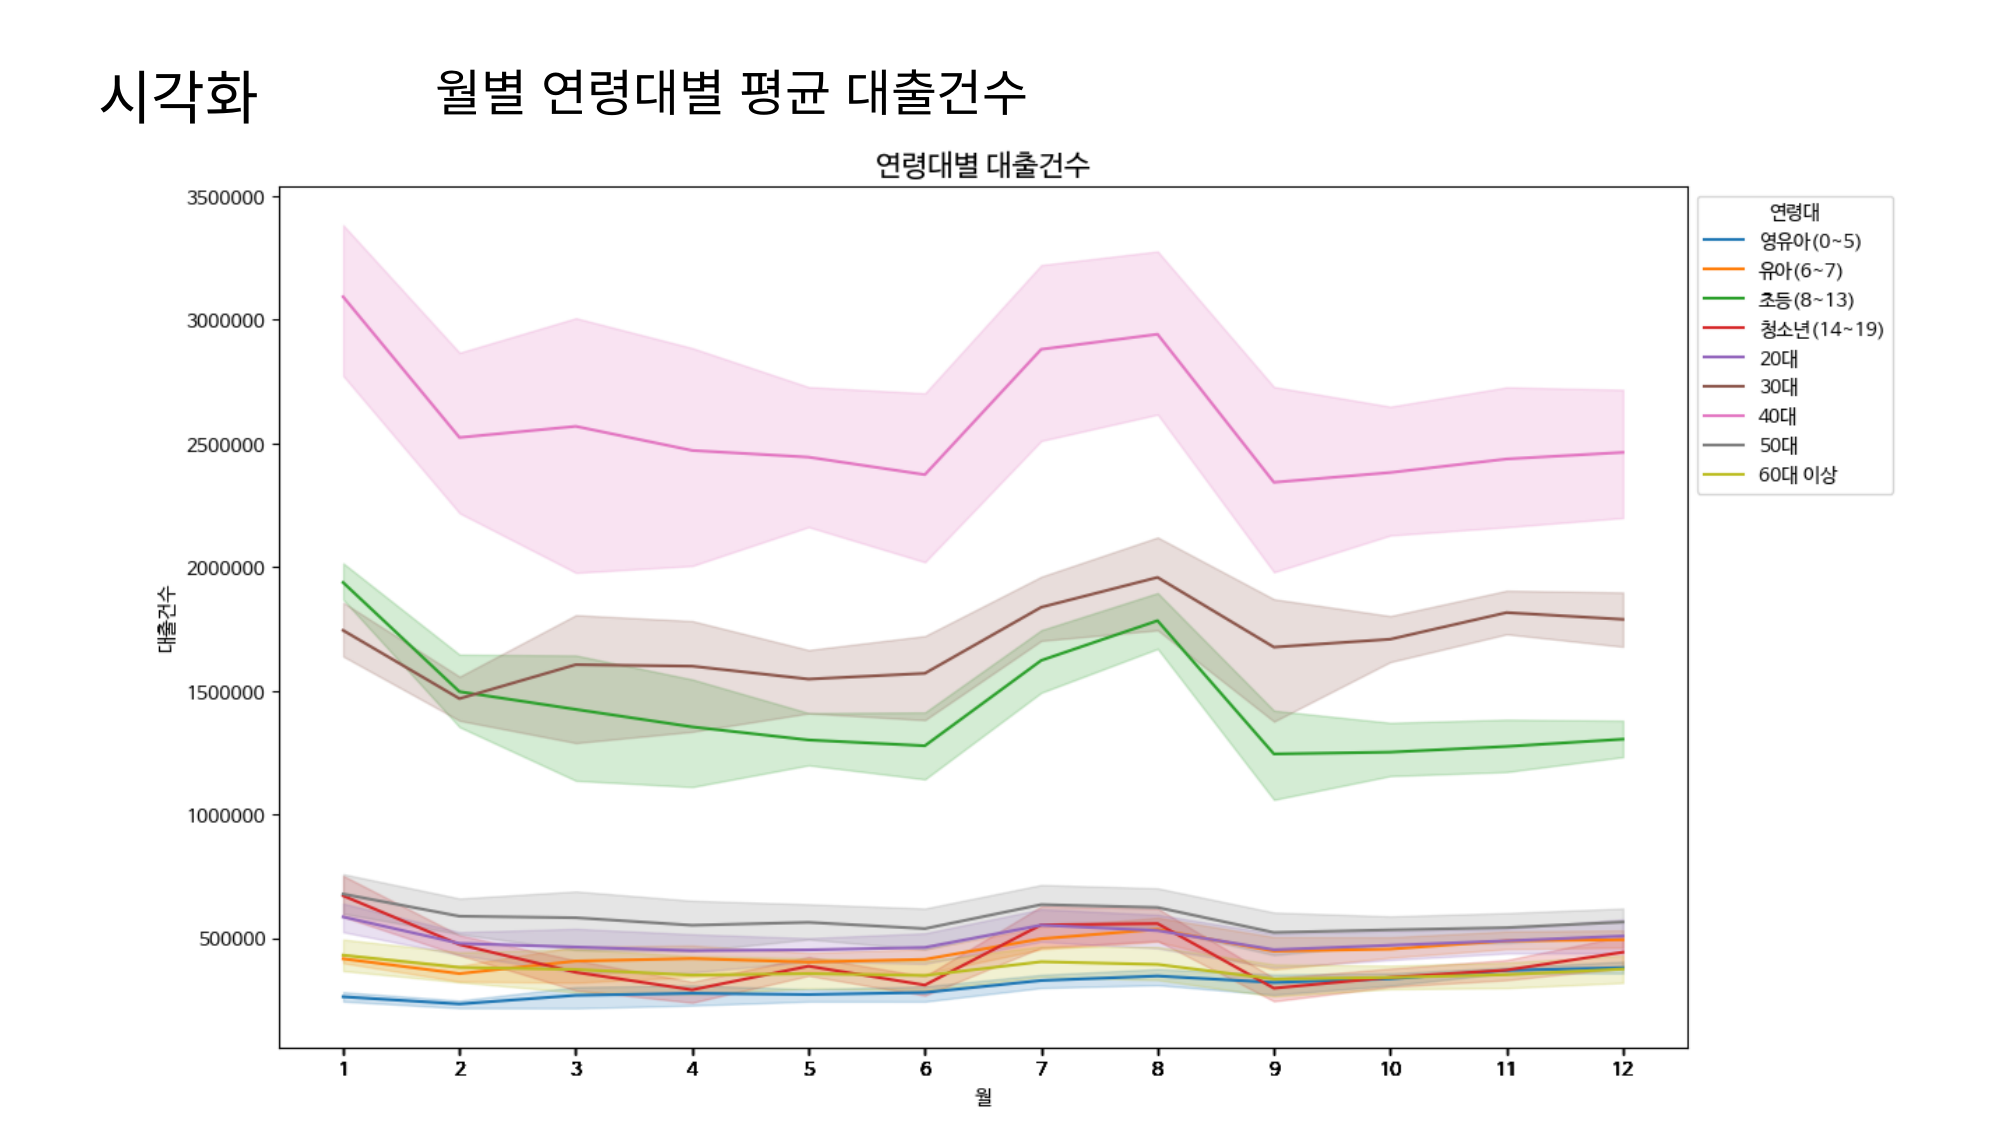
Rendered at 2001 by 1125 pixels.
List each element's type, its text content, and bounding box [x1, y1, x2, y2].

text_box 월별 연령대별 평균 대출건수 [420, 53, 1663, 129]
text_box 시각화 [83, 53, 274, 139]
picture [145, 139, 1907, 1122]
